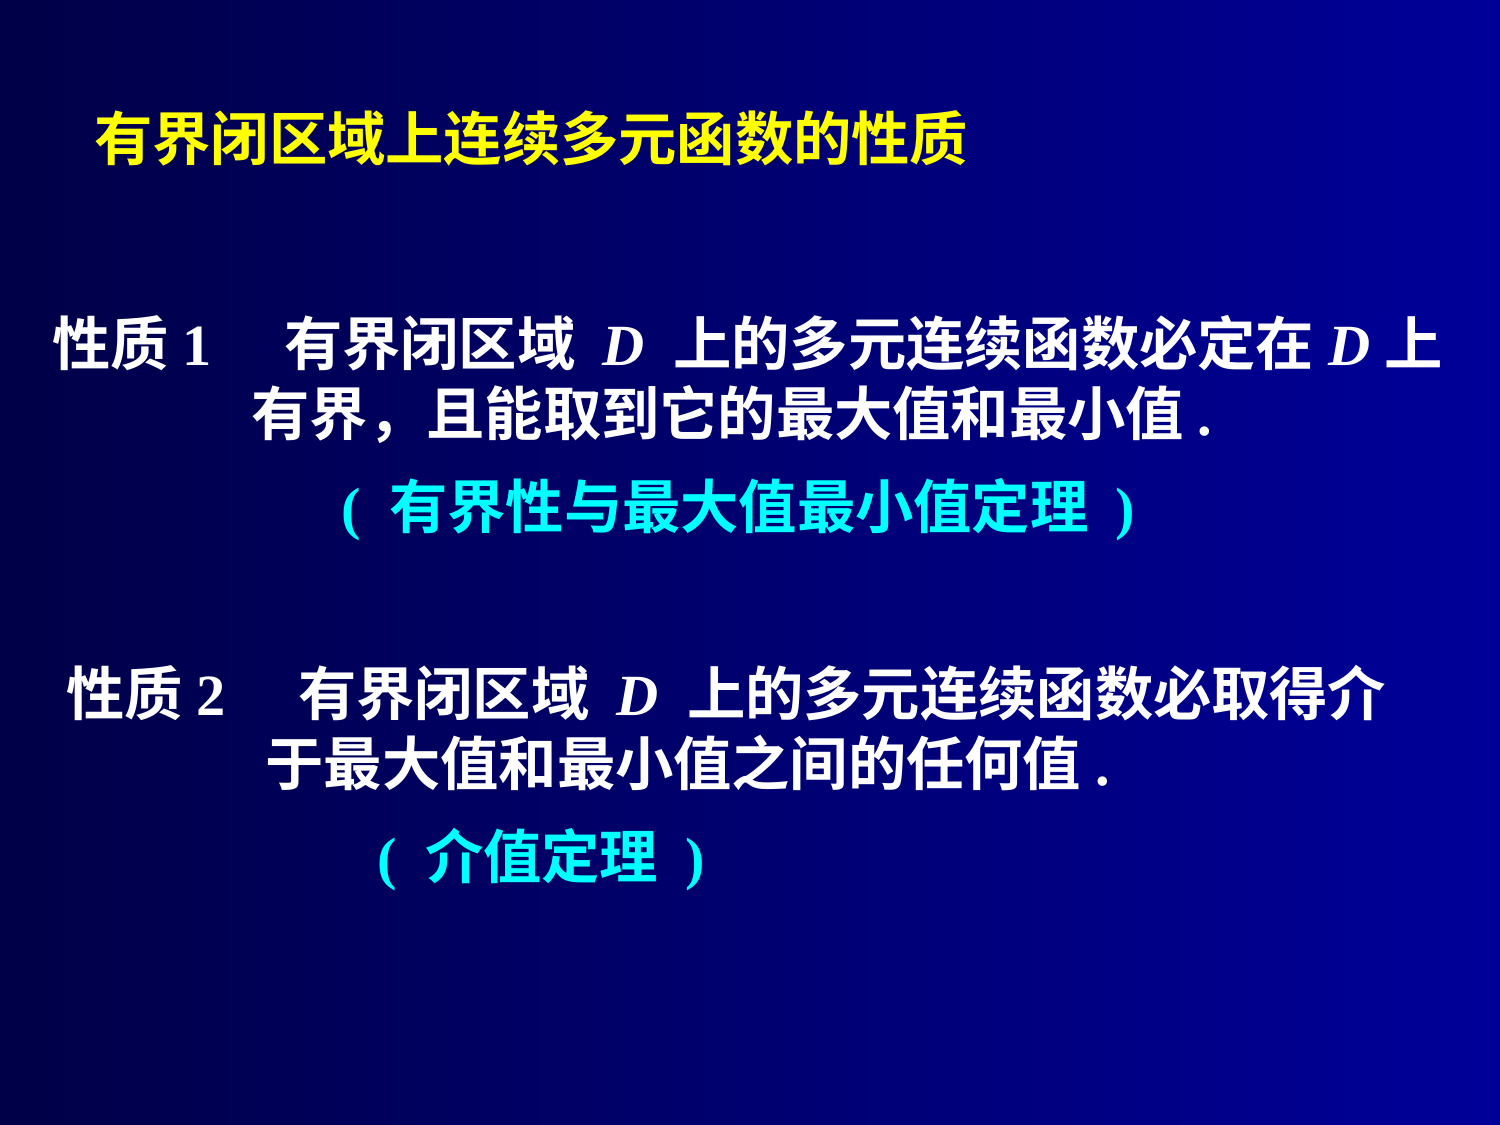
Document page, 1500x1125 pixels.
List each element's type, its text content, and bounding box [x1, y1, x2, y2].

text_box ( 有界性与最大值最小值定理 ) [326, 462, 1150, 548]
text_box ( 介值定理 ) [362, 812, 740, 898]
text_box 性质2 有界闭区域 D 上的多元连续函数必取得介 于最大值和最小值之间的任何值. [51, 649, 1401, 805]
title 有界闭区域上连续多元函数的性质 [62, 87, 1001, 188]
text_box 性质1 有界闭区域 D 上的多元连续函数必定在D上 有界，且能取到它的最大值和最小值. [37, 299, 1458, 455]
